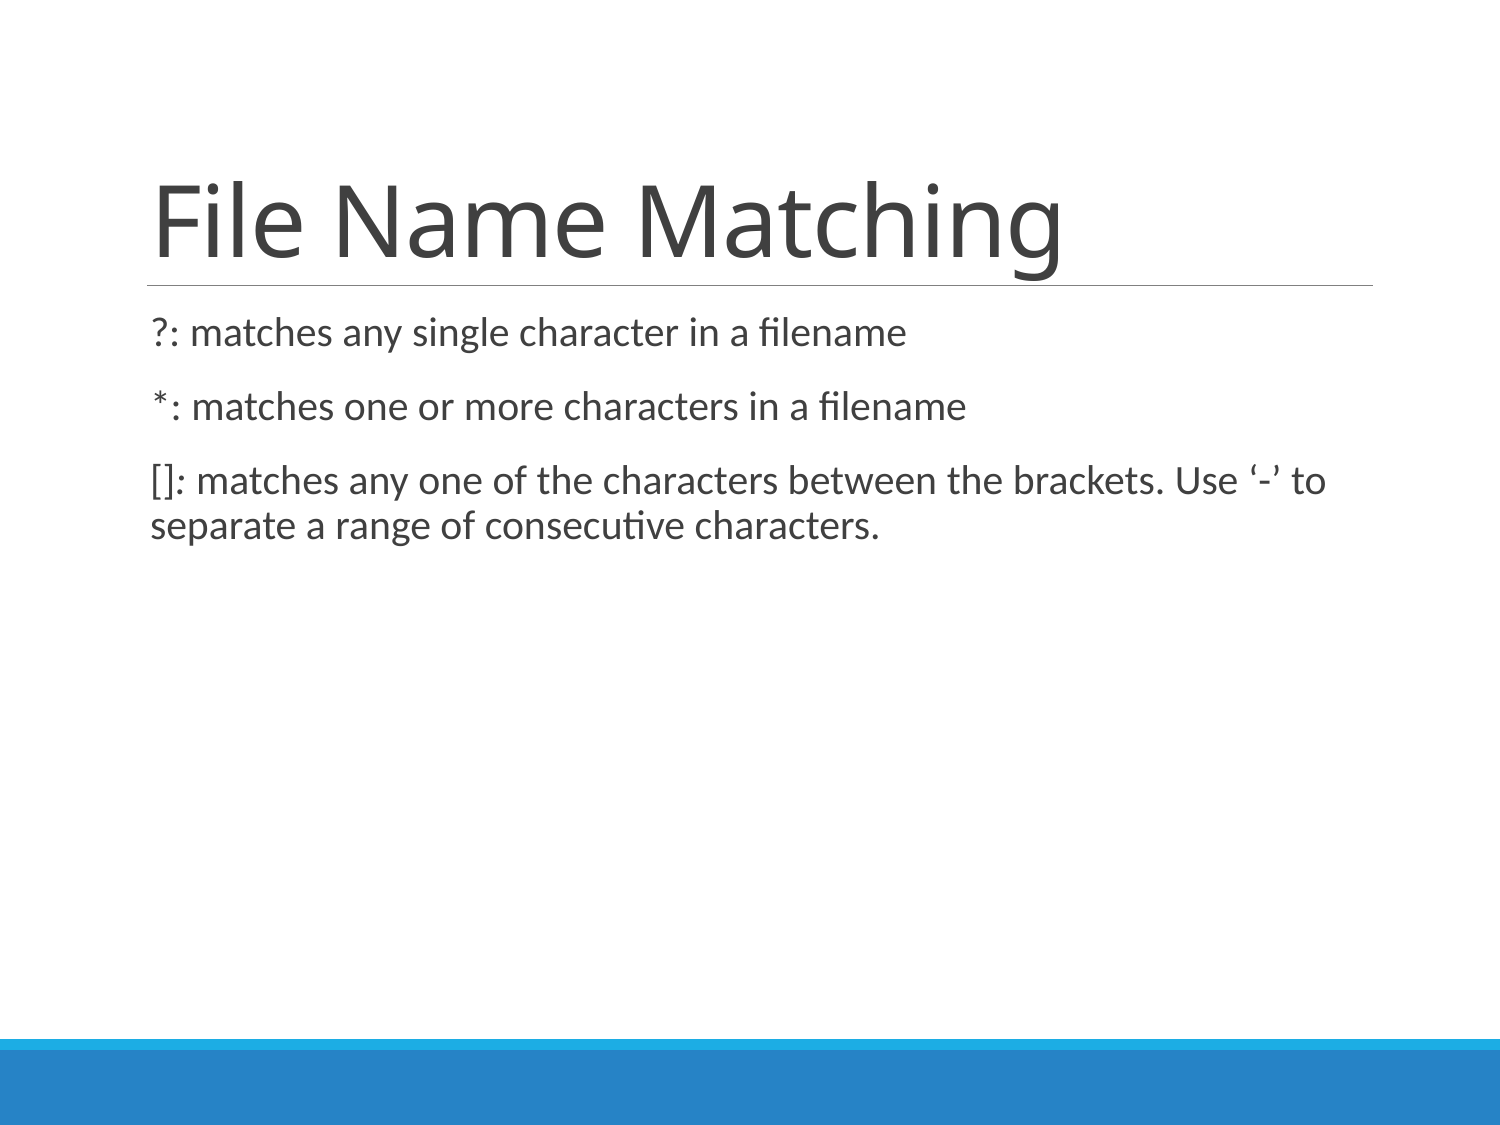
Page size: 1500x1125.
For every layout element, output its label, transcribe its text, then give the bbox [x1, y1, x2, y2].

title File Name Matching [135, 47, 1373, 285]
list ?: matches any single character in a filename *: matches one or more characters in a filename []: matches any one of the characters between the brackets. Use ‘-’ to separate a range of consecutive characters. [135, 302, 1373, 963]
